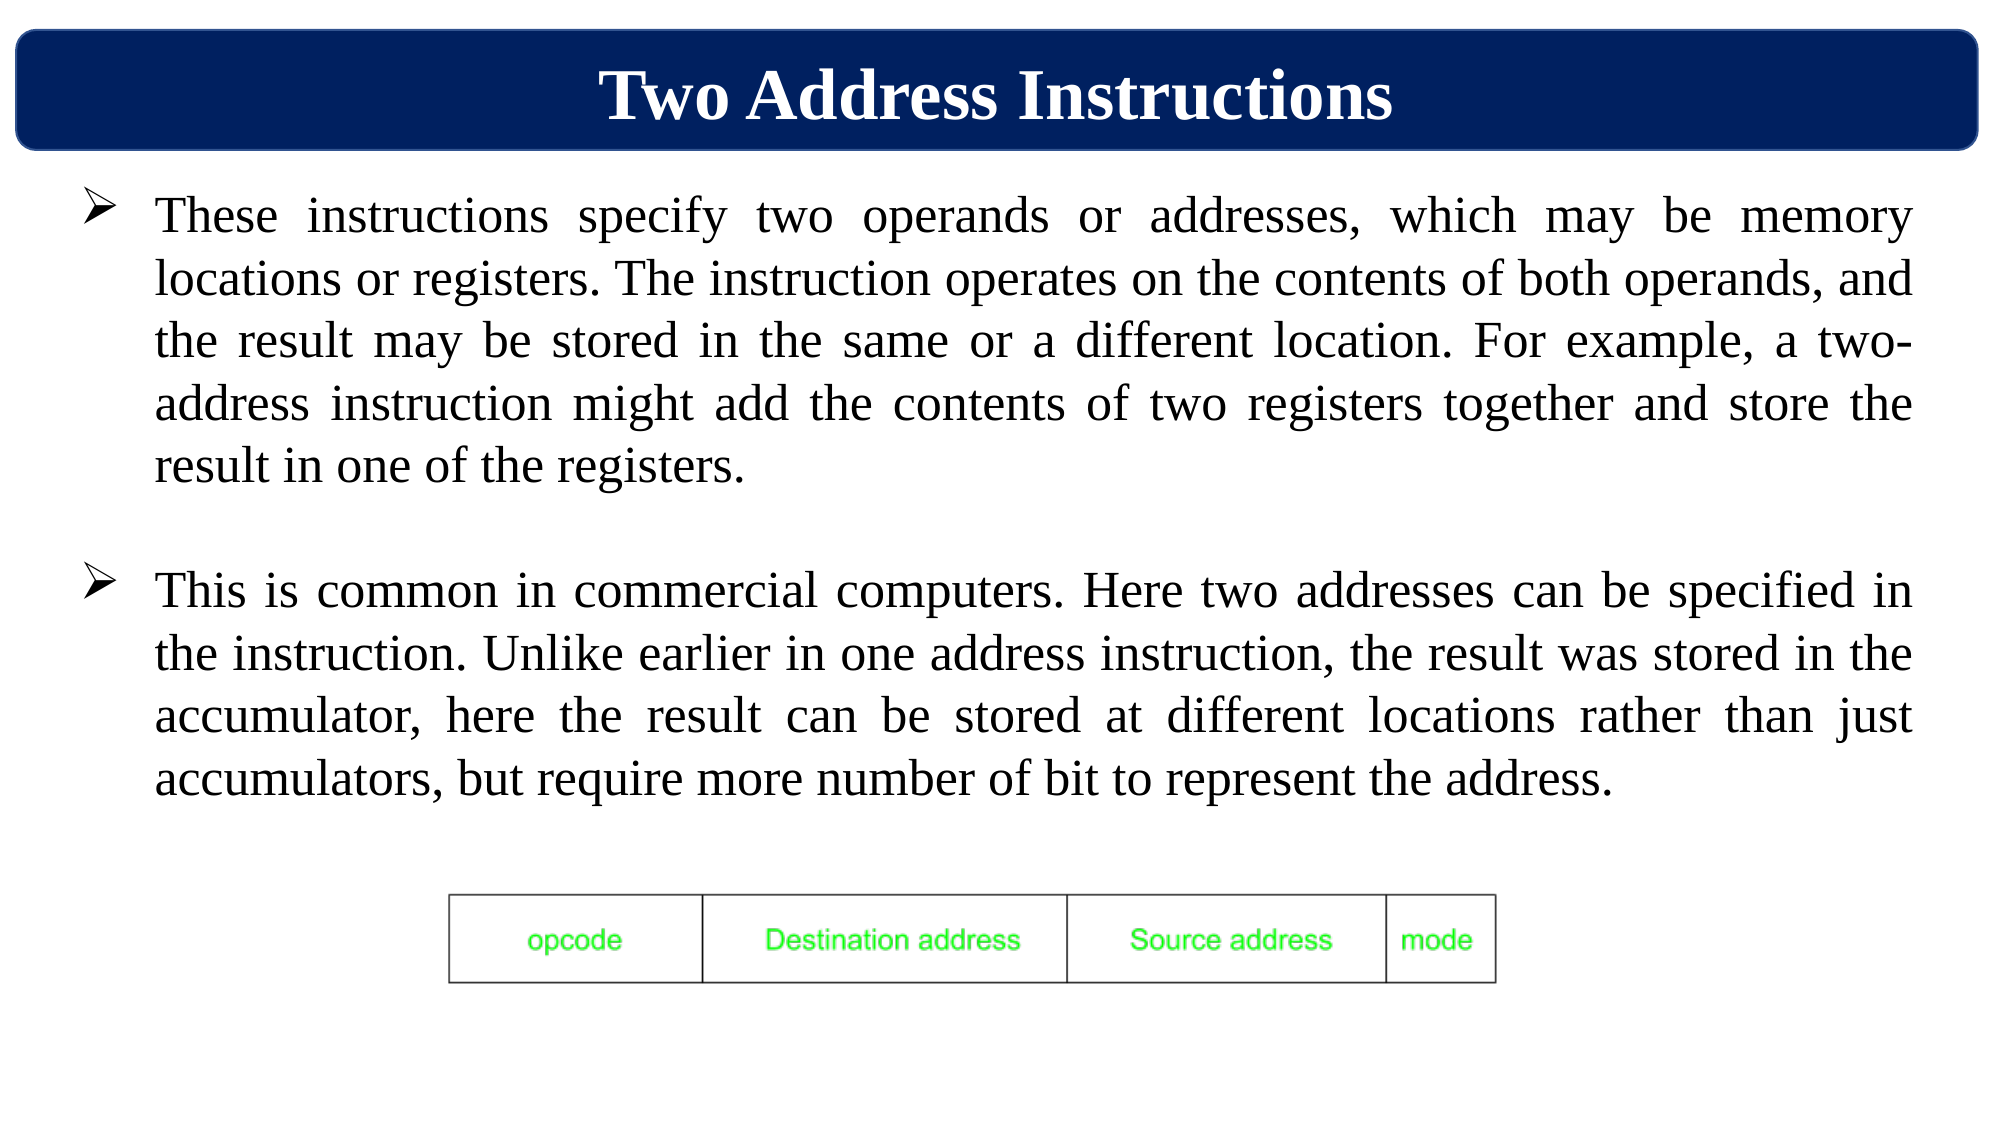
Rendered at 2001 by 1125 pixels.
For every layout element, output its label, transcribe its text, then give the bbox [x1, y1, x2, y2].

picture [300, 819, 1733, 1059]
text_box Two Address Instructions [15, 28, 1979, 151]
text_box These instructions specify two operands or addresses, which may be memory locations or registers. The instruction operates on the contents of both operands, and the result may be stored in the same or a different location. For example, a two-address instruction might add the contents of two registers together and store the result in one of the registers. This is common in commercial computers. Here two addresses can be specified in the instruction. Unlike earlier in one address instruction, the result was stored in the accumulator, here the result can be stored at different locations rather than just accumulators, but require more number of bit to represent the address. [64, 173, 1930, 813]
